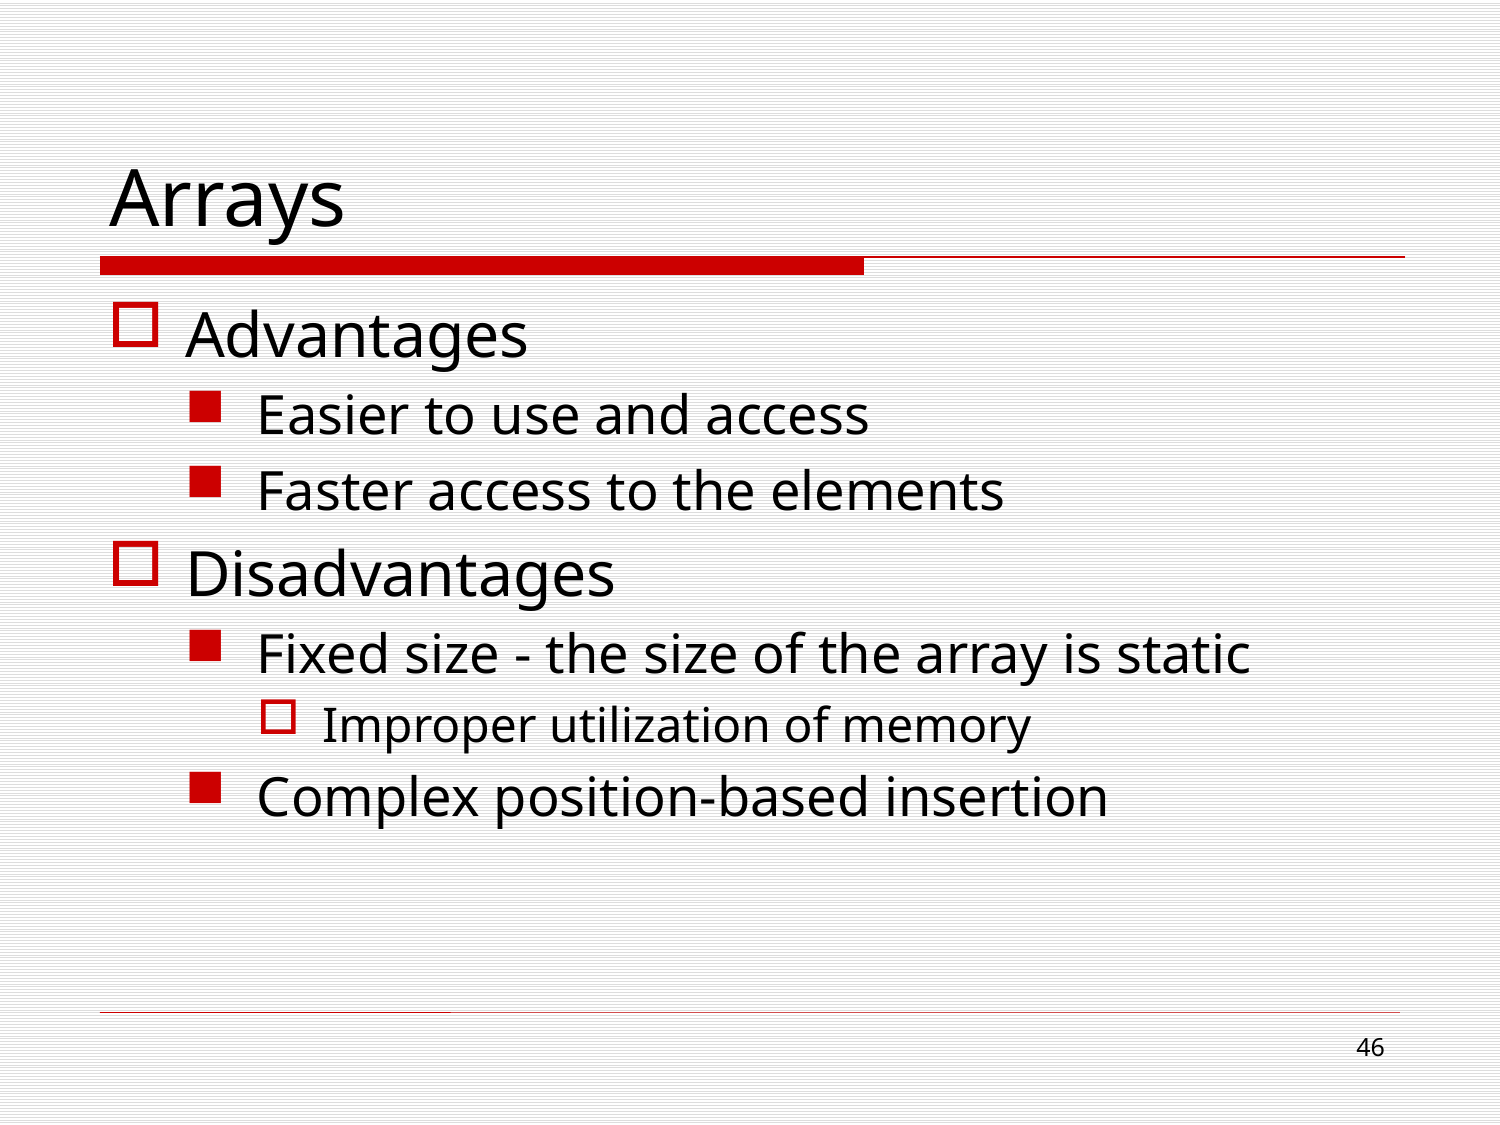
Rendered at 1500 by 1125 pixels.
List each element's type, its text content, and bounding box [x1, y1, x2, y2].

slide_number 46 [1074, 1024, 1401, 1103]
list Advantages Easier to use and access Faster access to the elements Disadvantages Fixed size - the size of the array is static Improper utilization of memory Complex position-based insertion [92, 287, 1406, 988]
title Arrays [93, 49, 1407, 250]
